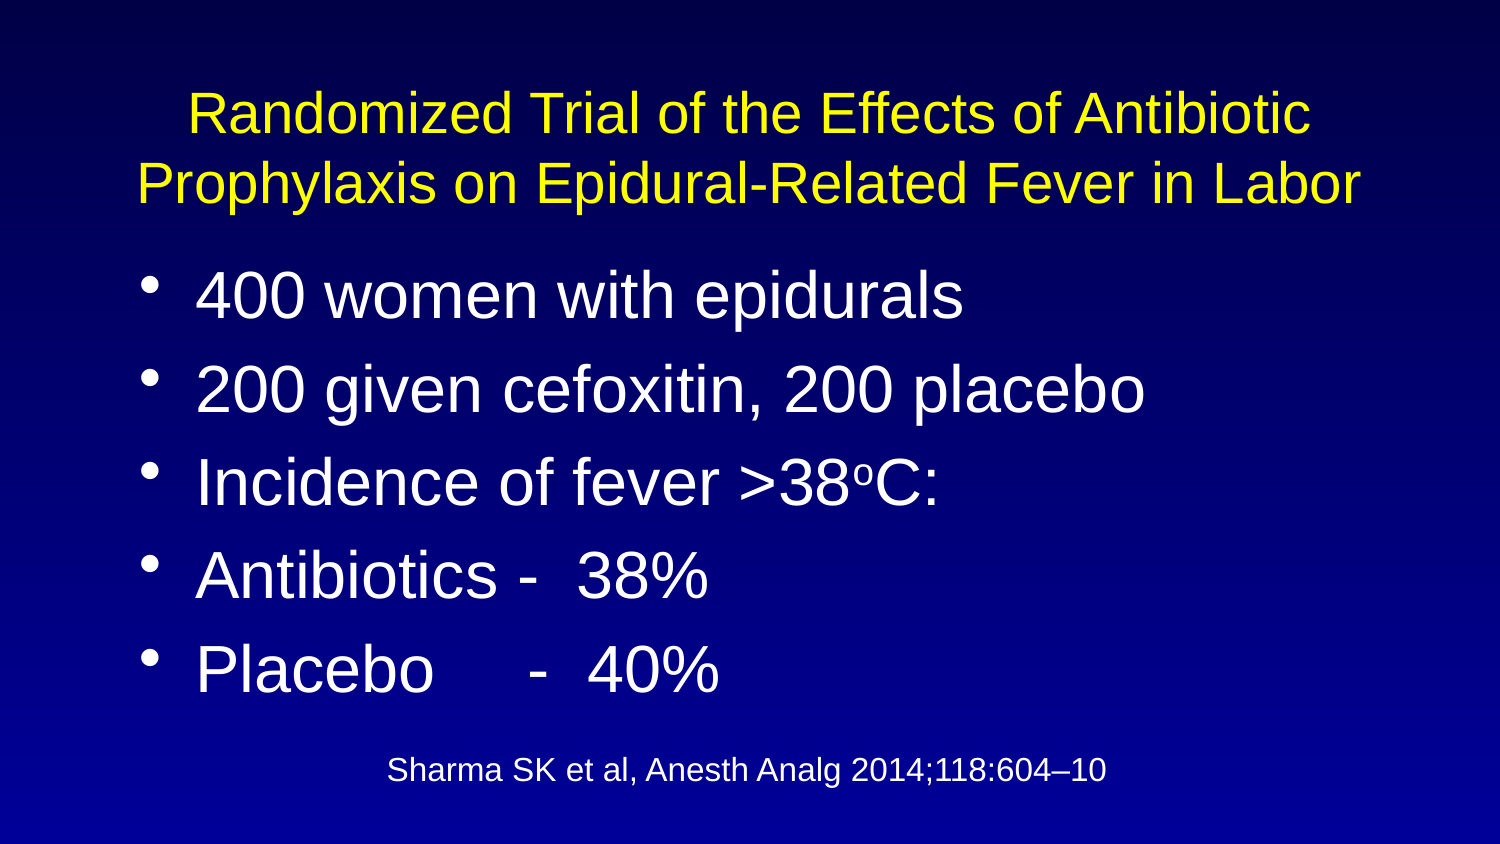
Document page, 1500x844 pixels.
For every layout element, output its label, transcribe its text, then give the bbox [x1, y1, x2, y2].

list 400 women with epidurals 200 given cefoxitin, 200 placebo Incidence of fever >38oC: Antibiotics - 38% Placebo - 40% [123, 244, 1399, 654]
title Randomized Trial of the Effects of Antibiotic Prophylaxis on Epidural-Related Fever in Labor [112, 75, 1388, 216]
text_box Sharma SK et al, Anesth Analg 2014;118:604–10 [371, 740, 1104, 798]
